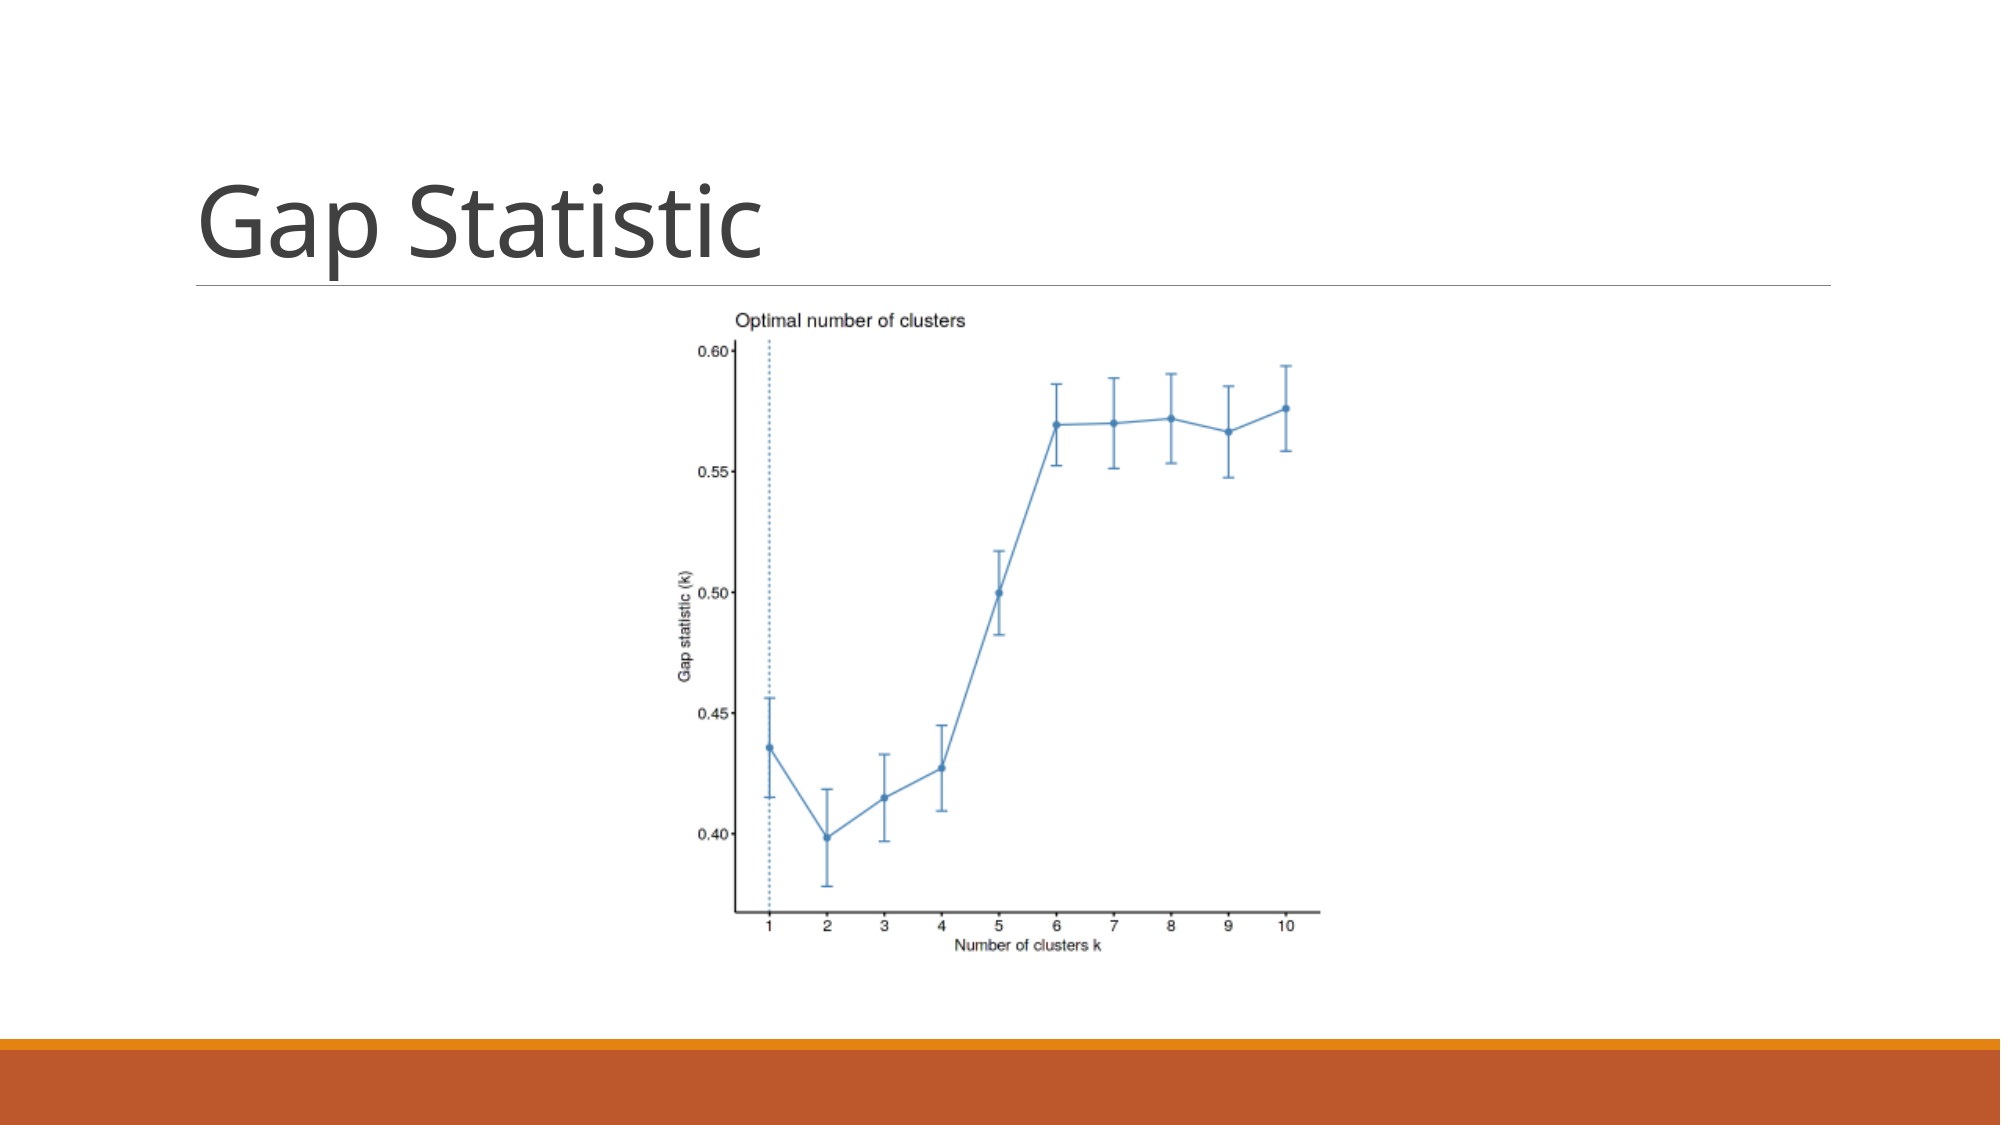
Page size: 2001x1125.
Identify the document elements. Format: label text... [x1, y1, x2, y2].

title Gap Statistic [180, 47, 1830, 285]
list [669, 307, 1341, 959]
